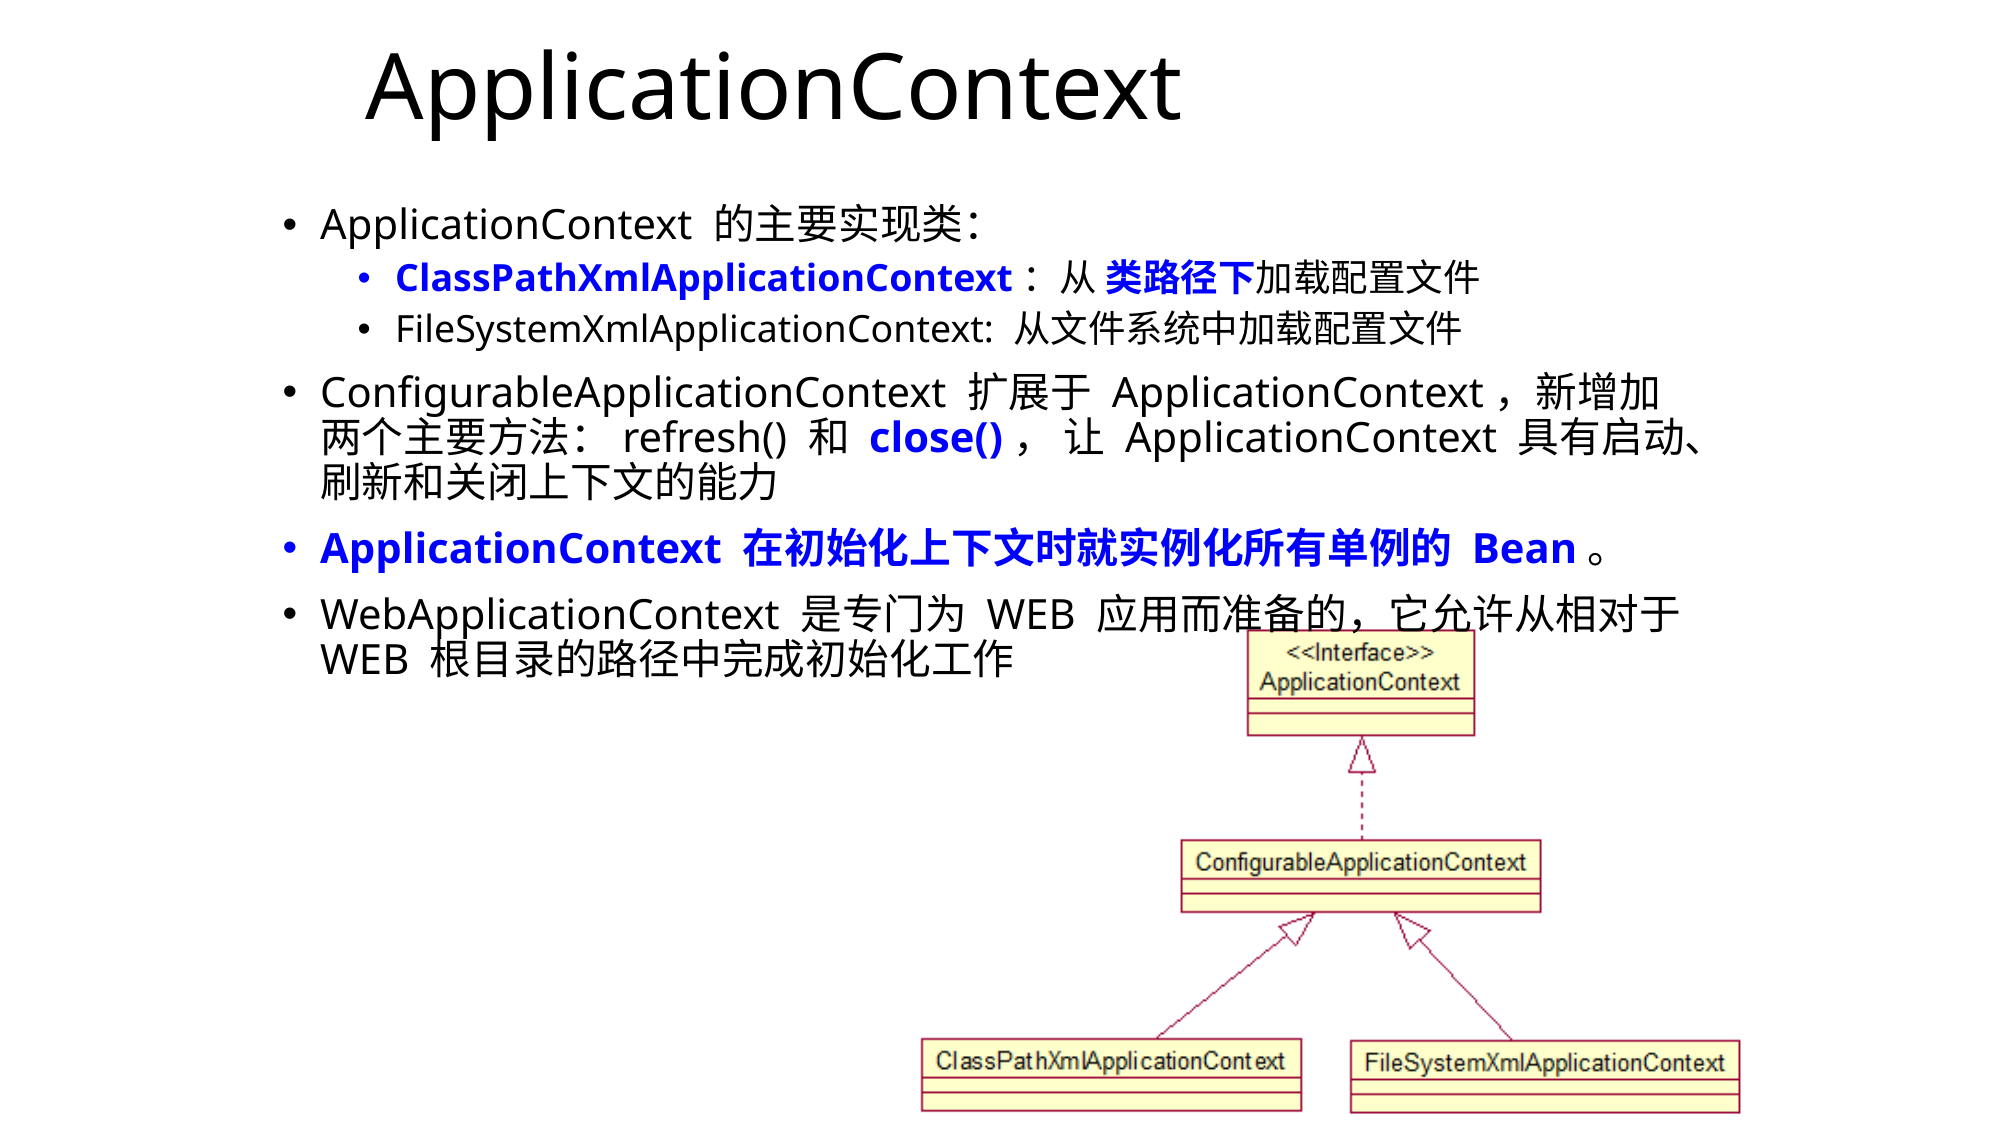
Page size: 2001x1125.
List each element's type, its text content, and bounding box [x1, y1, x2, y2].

title ApplicationContext [350, 19, 1701, 160]
picture [916, 617, 1751, 1125]
list ApplicationContext 的主要实现类： ClassPathXmlApplicationContext：从 类路径下加载配置文件 FileSystemXmlApplicationContext: 从文件系统中加载配置文件 ConfigurableApplicationContext 扩展于 ApplicationContext，新增加两个主要方法：refresh() 和 close()， 让 ApplicationContext 具有启动、刷新和关闭上下文的能力 ApplicationContext 在初始化上下文时就实例化所有单例的 Bean。 WebApplicationContext 是专门为 WEB 应用而准备的，它允许从相对于 WEB 根目录的路径中完成初始化工作 [267, 196, 1701, 953]
